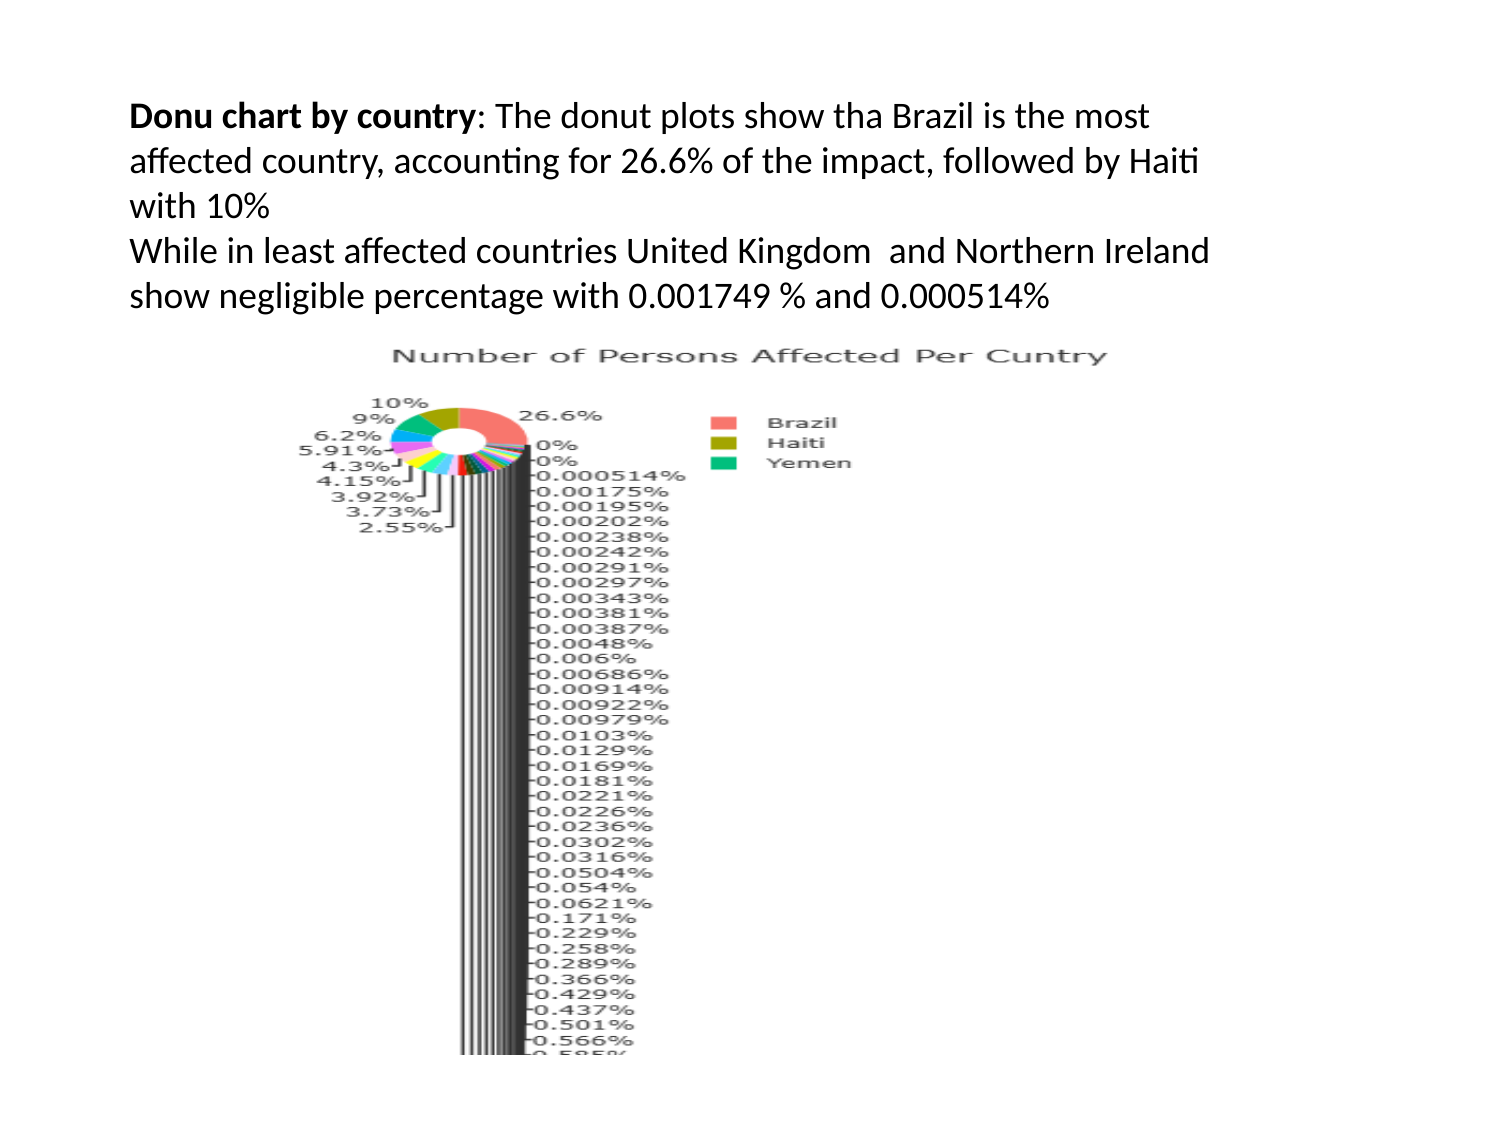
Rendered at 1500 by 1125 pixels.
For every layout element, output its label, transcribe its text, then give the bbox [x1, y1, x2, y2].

picture [0, 316, 1500, 1055]
text_box Donu chart by country: The donut plots show tha Brazil is the most affected country, accounting for 26.6% of the impact, followed by Haiti with 10% While in least affected countries United Kingdom and Northern Ireland show negligible percentage with 0.001749 % and 0.000514% respectively. [114, 83, 1246, 316]
